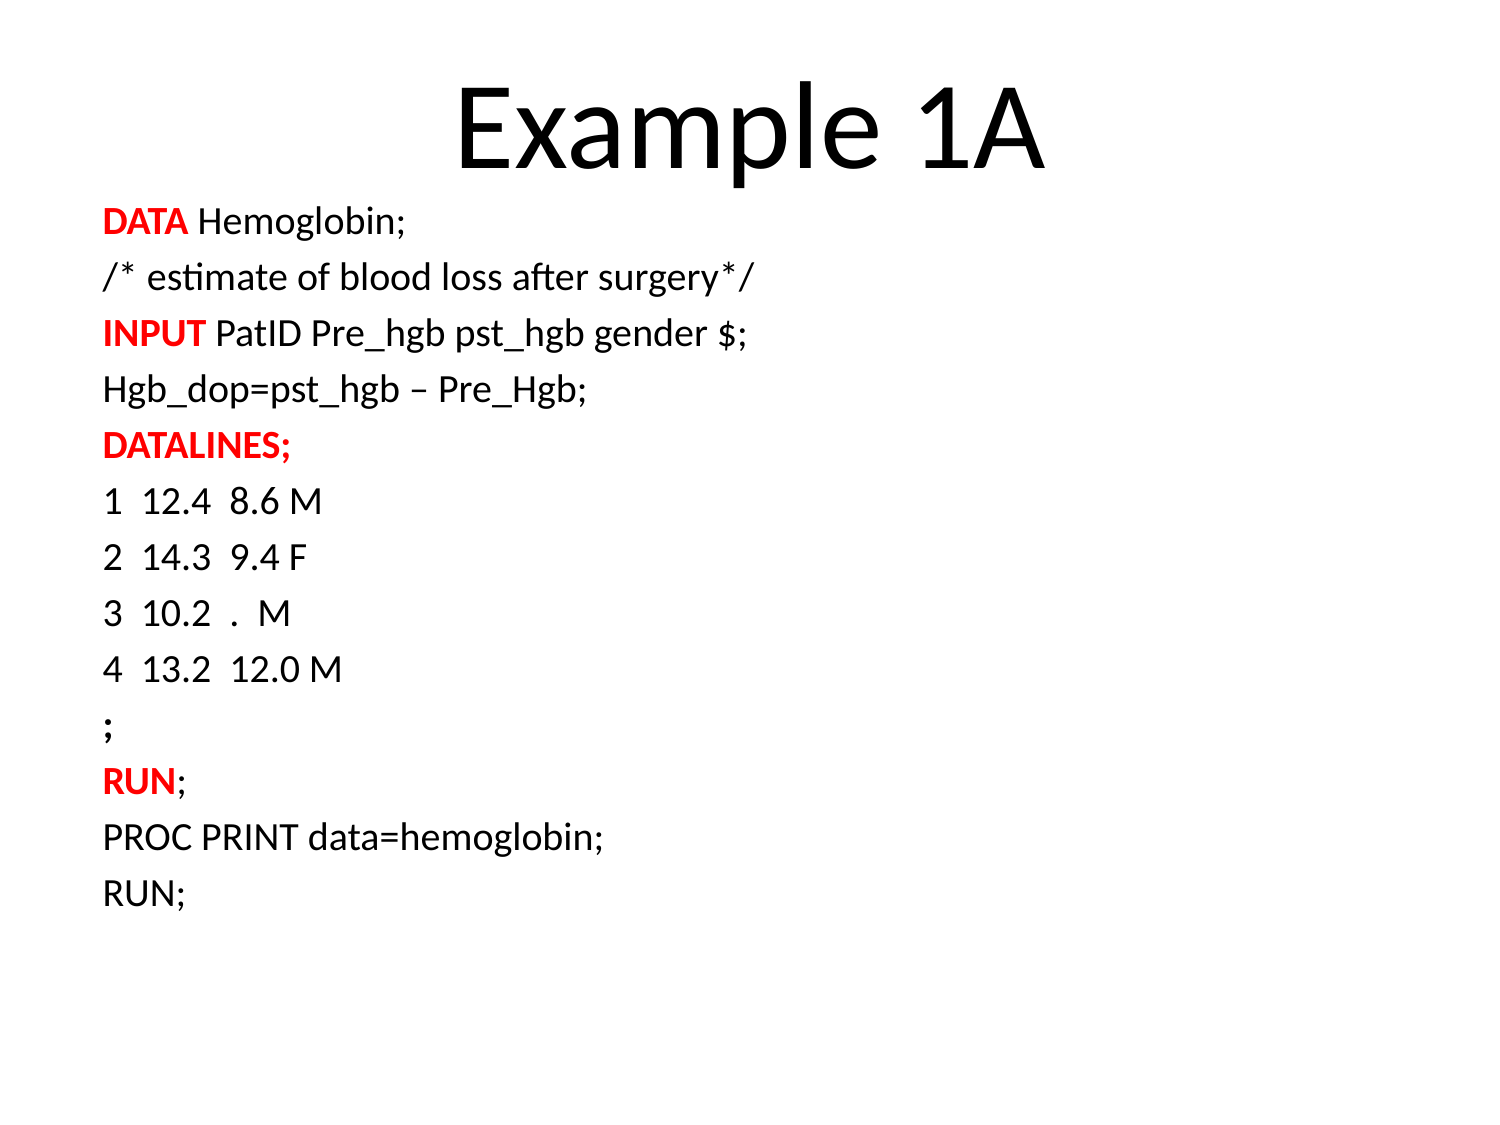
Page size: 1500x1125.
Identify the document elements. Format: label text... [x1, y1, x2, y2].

title Example 1A [75, 24, 1425, 213]
list DATA Hemoglobin; /* estimate of blood loss after surgery*/ INPUT PatID Pre_hgb pst_hgb gender $; Hgb_dop=pst_hgb – Pre_Hgb; DATALINES; 1 12.4 8.6 M 2 14.3 9.4 F 3 10.2 . M 4 13.2 12.0 M ; RUN; PROC PRINT data=hemoglobin; RUN; [87, 187, 1438, 930]
